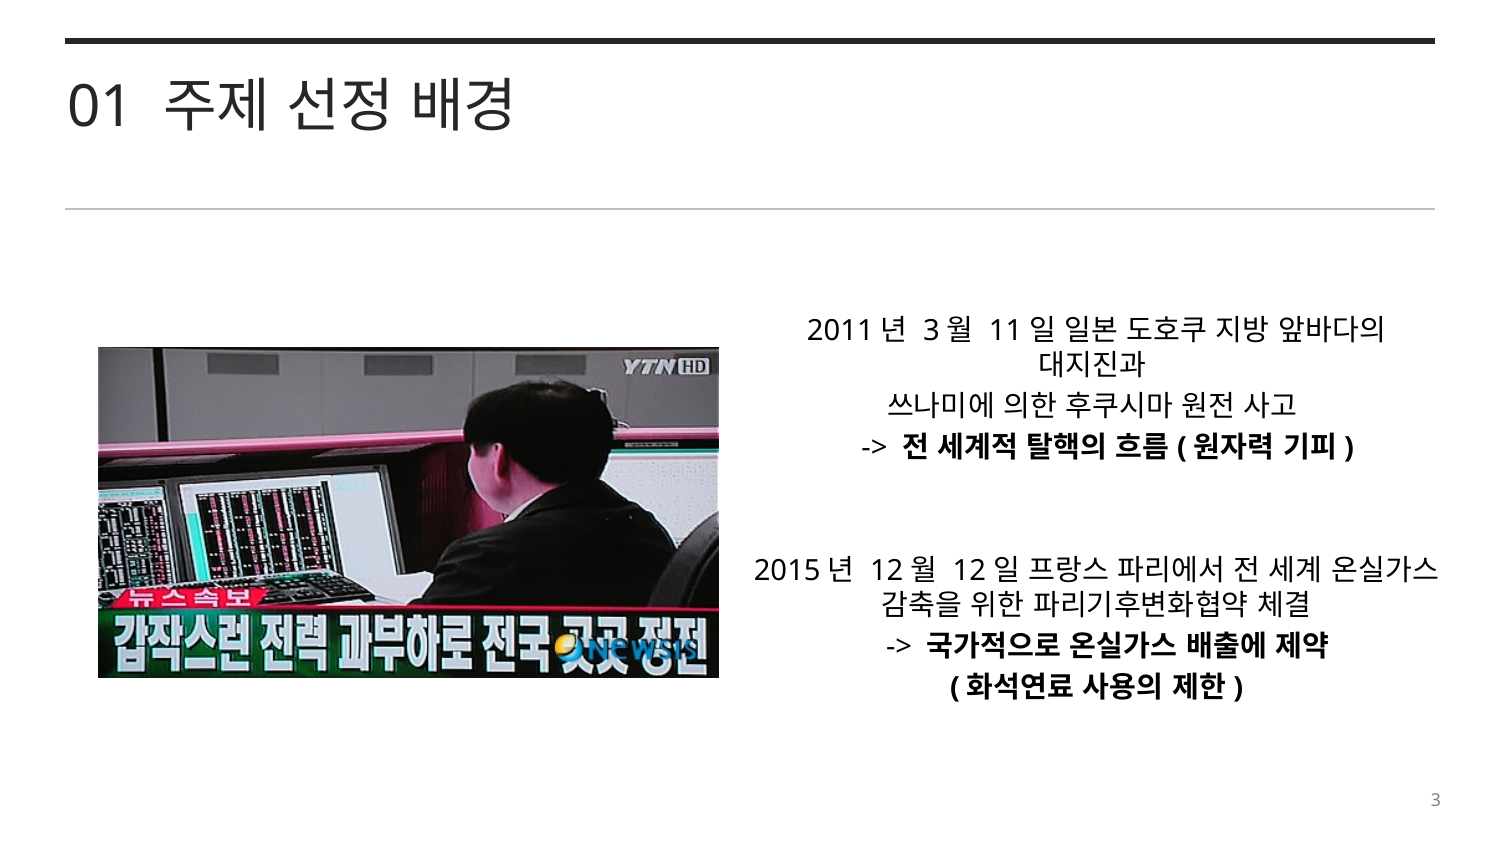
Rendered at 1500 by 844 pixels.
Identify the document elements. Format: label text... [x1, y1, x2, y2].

text_box 2011년 3월 11일 일본 도호쿠 지방 앞바다의 대지진과 쓰나미에 의한 후쿠시마 원전 사고 -> 전 세계적 탈핵의 흐름(원자력 기피) 2015년 12월 12일 프랑스 파리에서 전 세계 온실가스 감축을 위한 파리기후변화협약 체결 -> 국가적으로 온실가스 배출에 제약 (화석연료 사용의 제한) [738, 303, 1456, 794]
text_box 01 주제 선정 배경 [53, 60, 1187, 146]
picture [98, 347, 720, 678]
